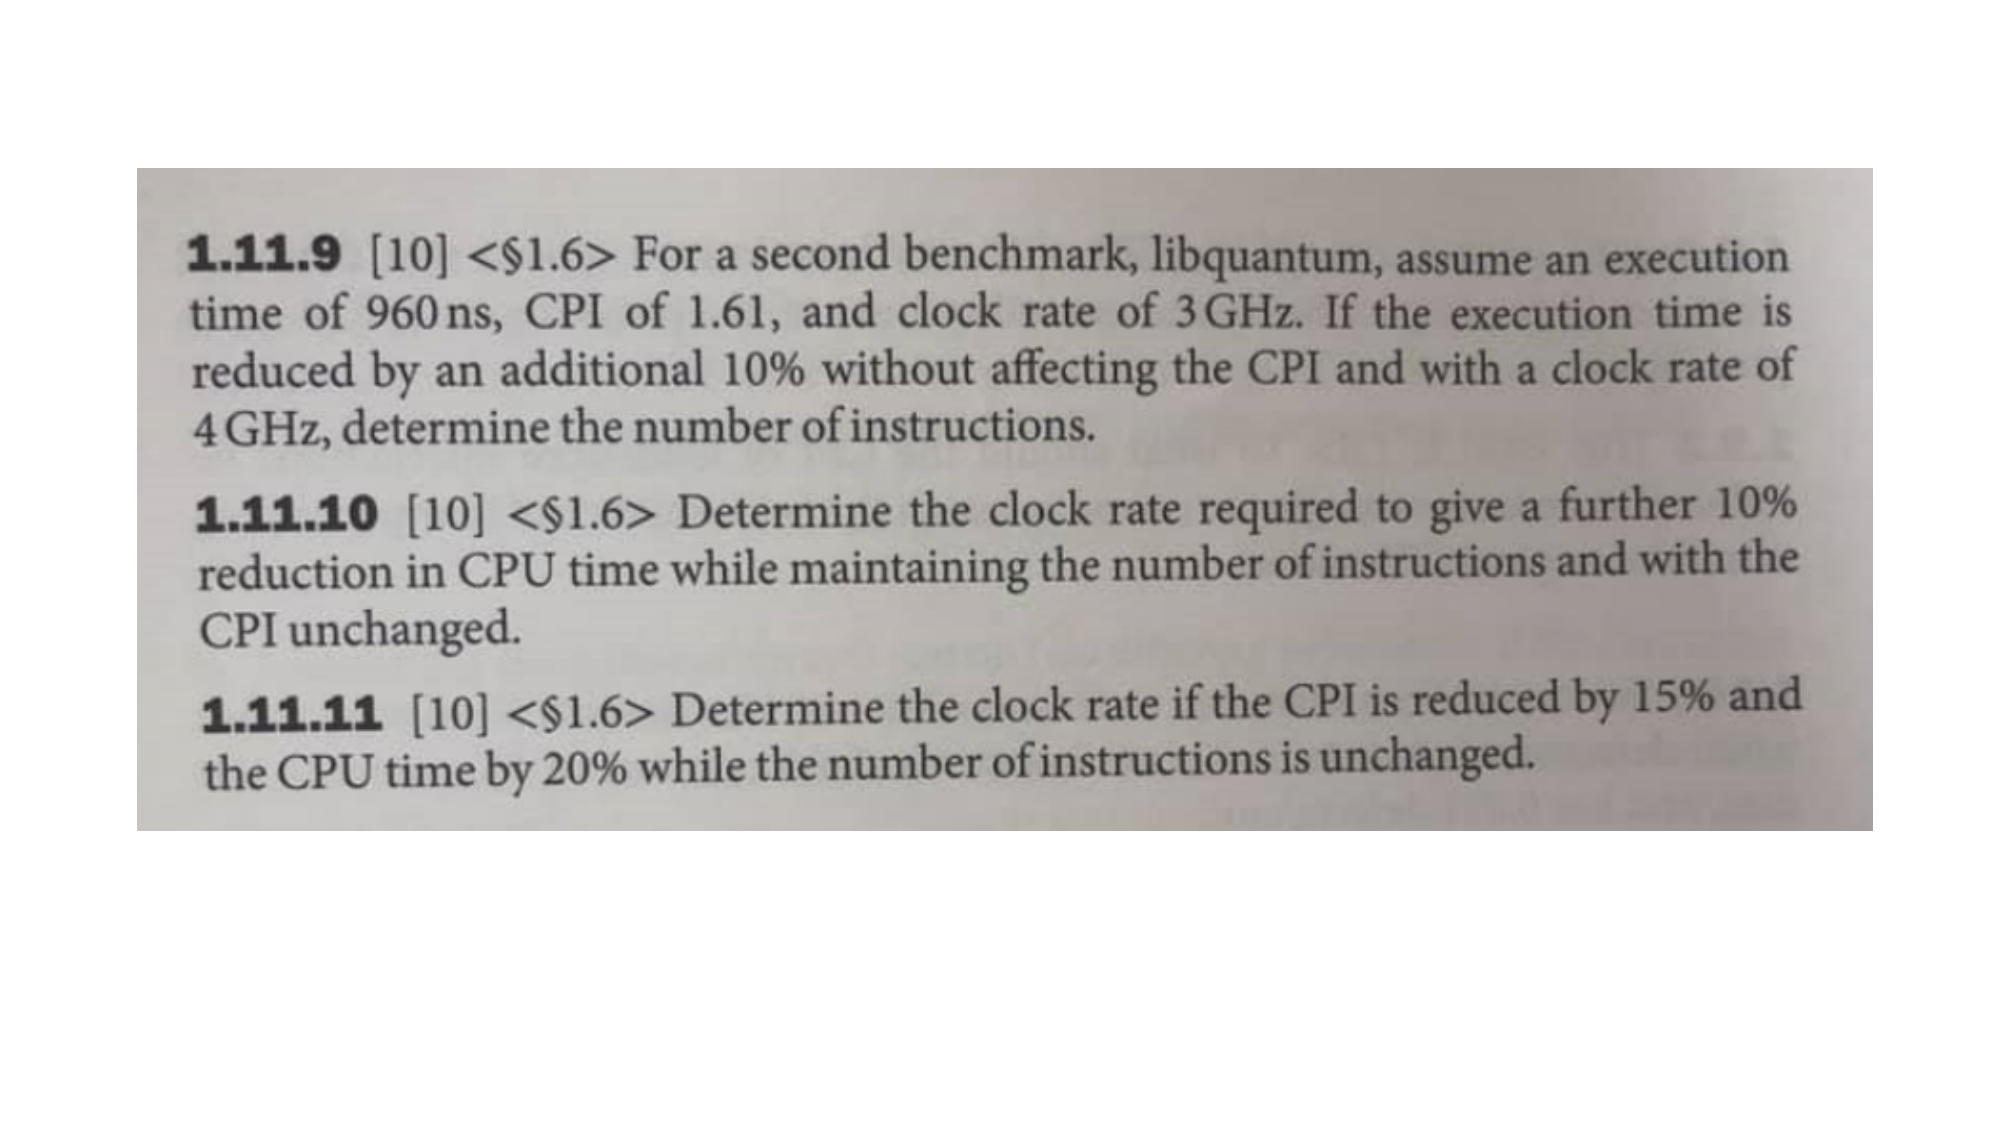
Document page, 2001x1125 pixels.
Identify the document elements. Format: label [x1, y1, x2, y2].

picture [137, 168, 1873, 831]
